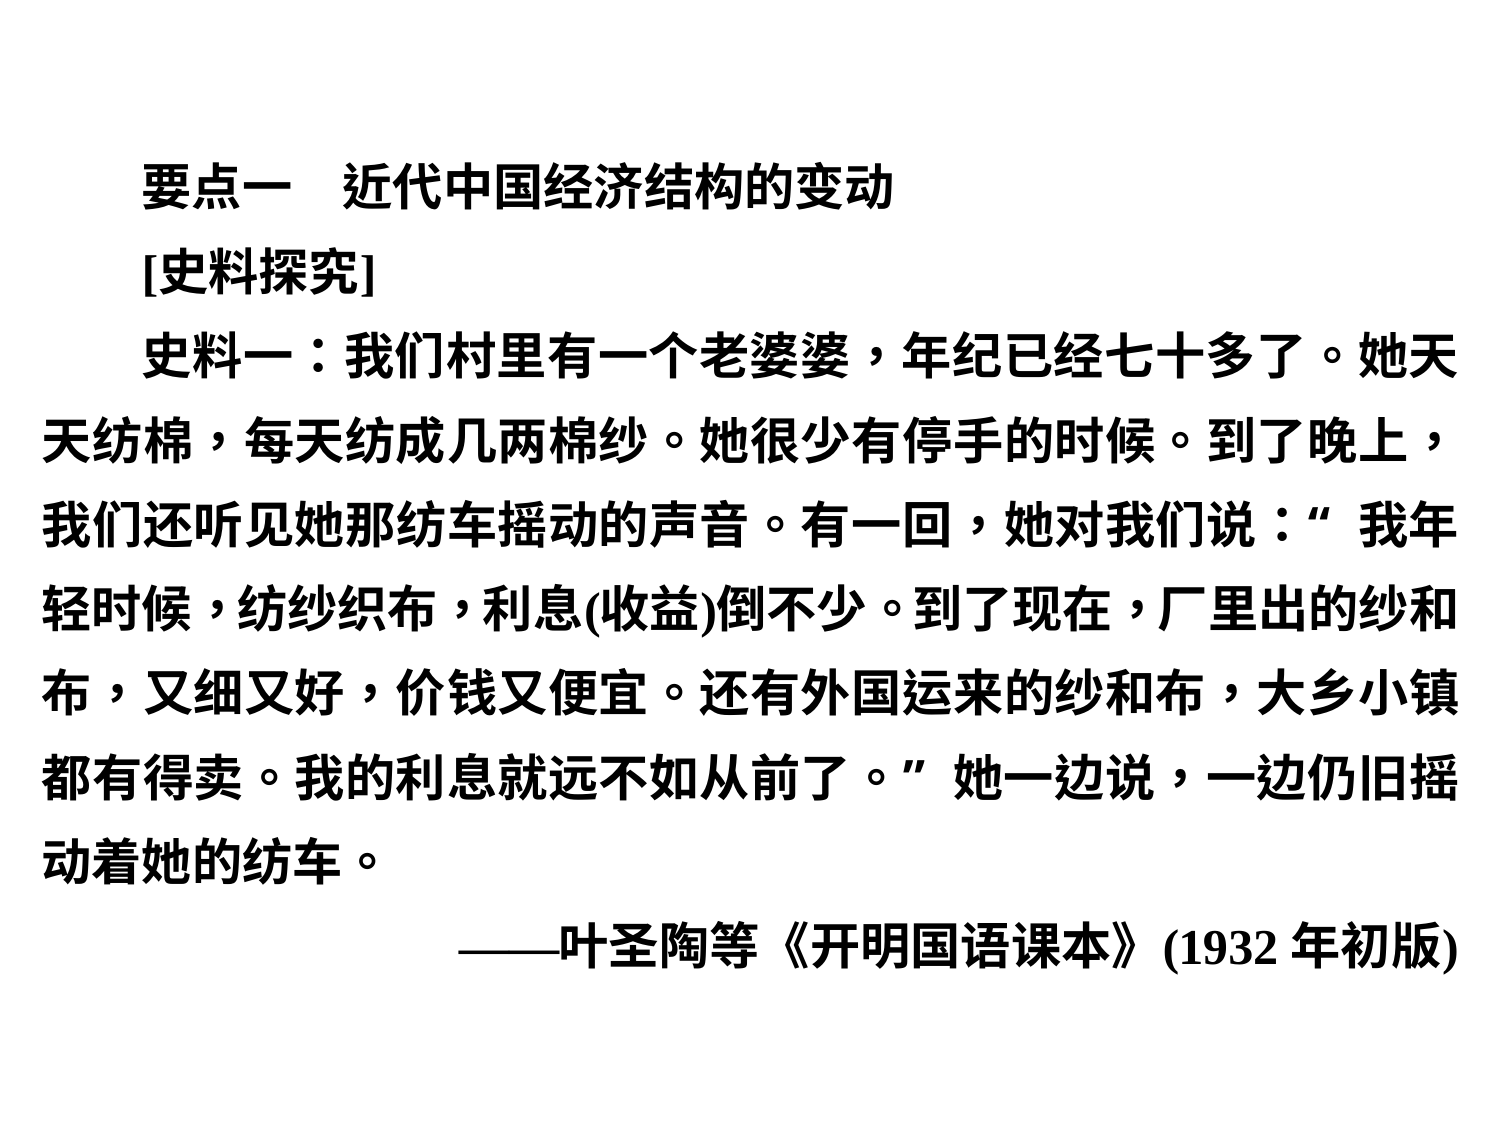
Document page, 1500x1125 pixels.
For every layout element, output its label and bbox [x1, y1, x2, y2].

text_box [41, 155, 1459, 1012]
